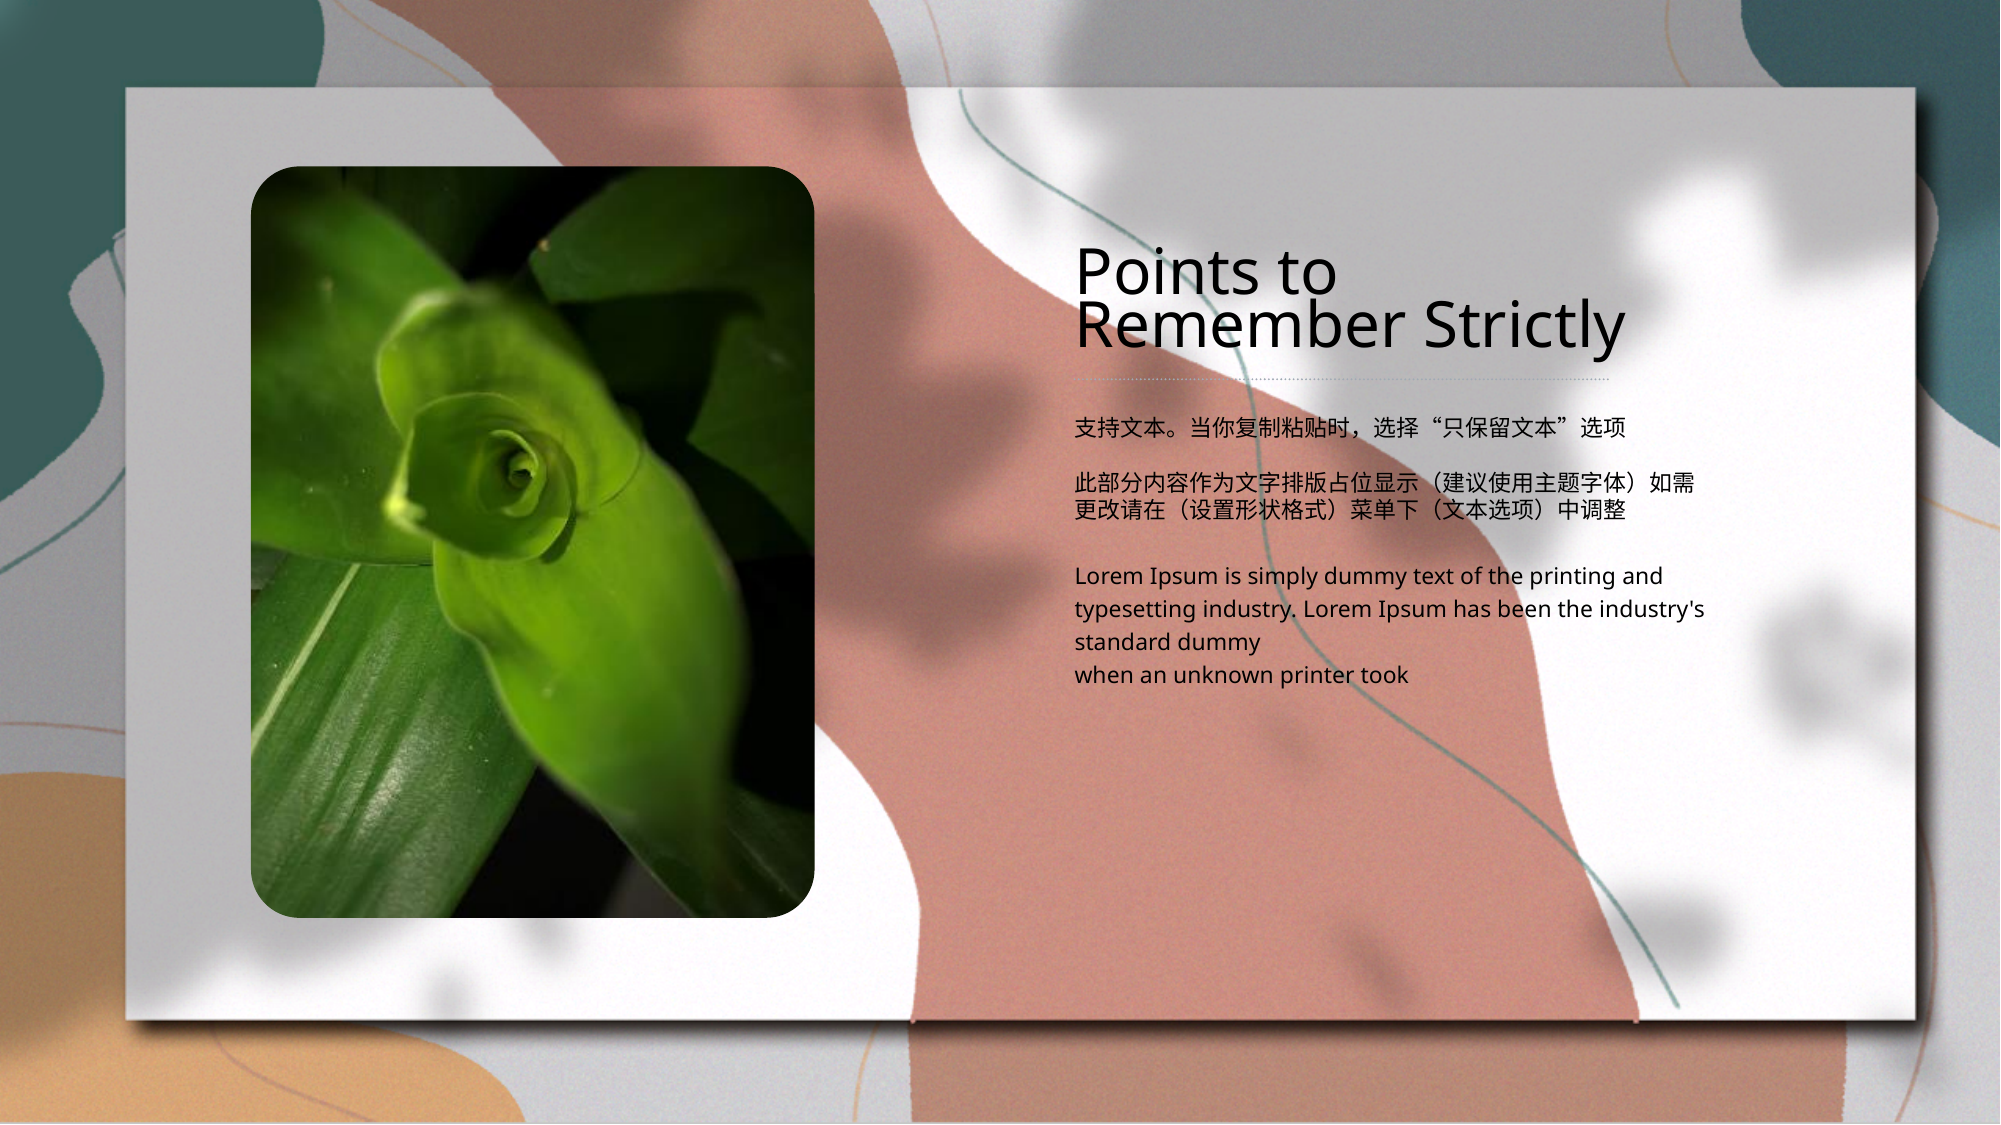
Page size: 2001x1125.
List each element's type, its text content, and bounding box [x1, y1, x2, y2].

text_box Points to Remember Strictly [1074, 205, 1653, 405]
text_box 支持文本。当你复制粘贴时，选择“只保留文本”选项 此部分内容作为文字排版占位显示（建议使用主题字体）如需更改请在（设置形状格式）菜单下（文本选项）中调整 Lorem Ipsum is simply dummy text of the printing and typesetting industry. Lorem Ipsum has been the industry's standard dummy when an unknown printer took [1074, 413, 1718, 687]
picture [0, 0, 2000, 1125]
